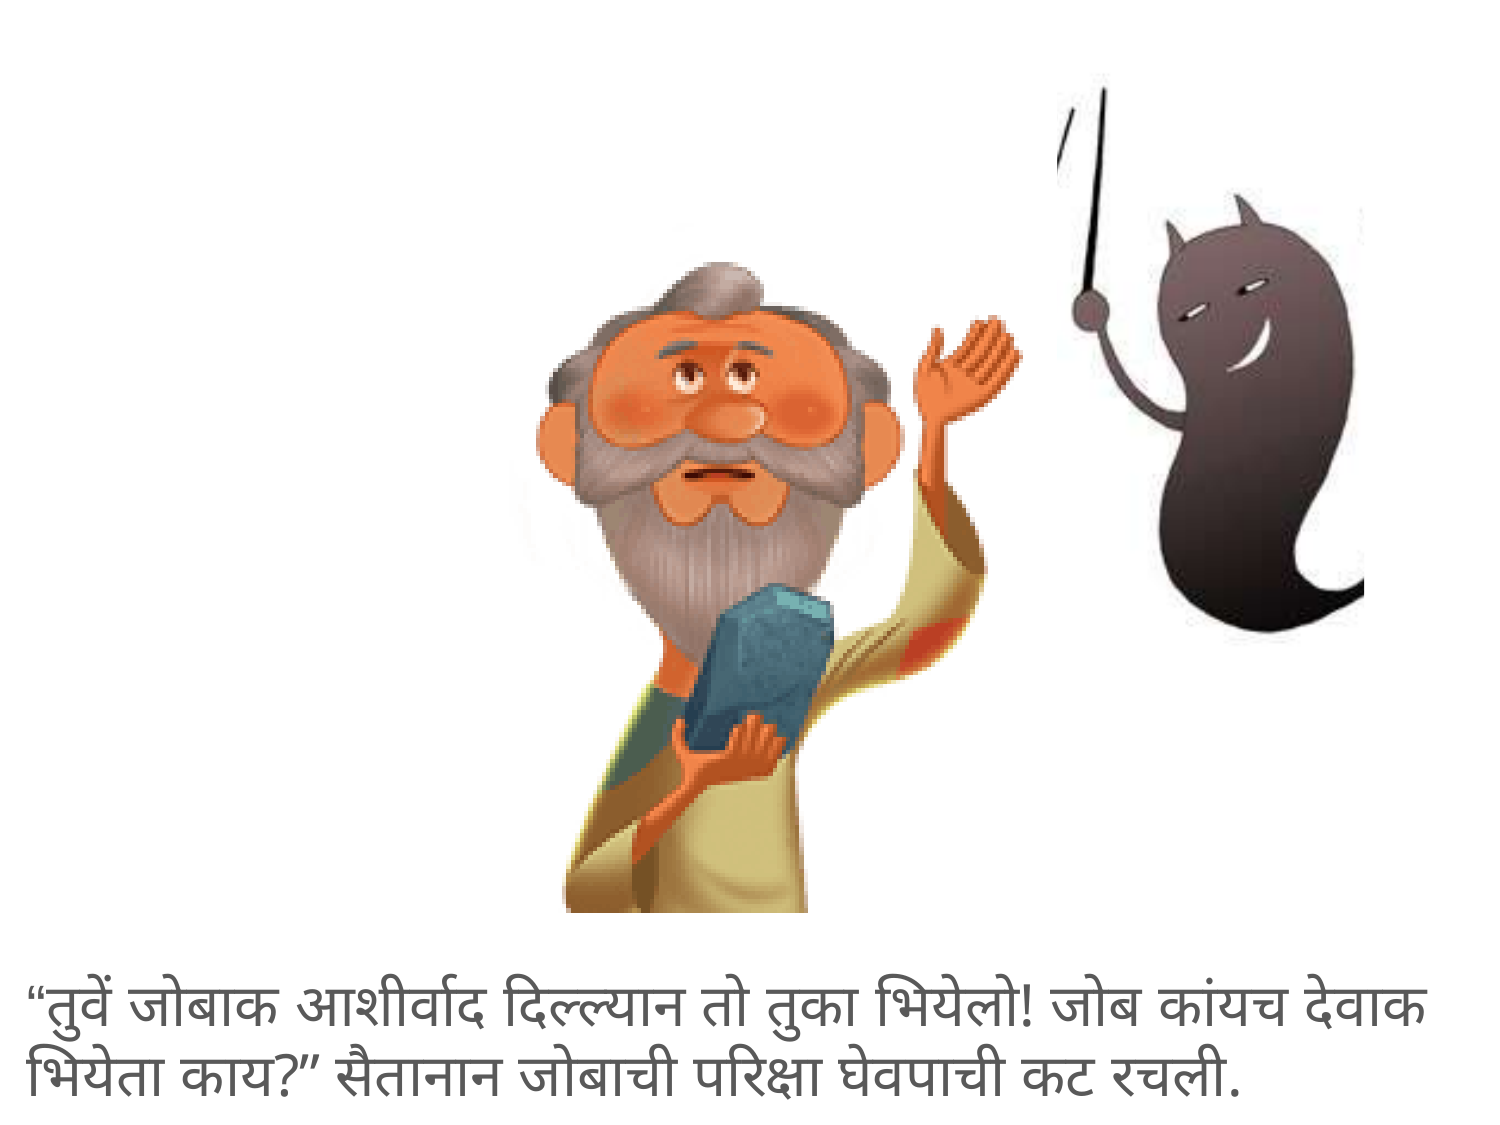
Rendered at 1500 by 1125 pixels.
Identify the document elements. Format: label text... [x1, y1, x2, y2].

text_box “तुवें जोबाक आशीर्वाद दिल्ल्यान तो तुका भियेलो! जोब कांयच देवाक भियेता काय?” सैतानान जोबाची परिक्षा घेवपाची कट रचली. [11, 961, 1483, 1116]
picture [1056, 0, 1365, 689]
picture [466, 219, 1028, 913]
